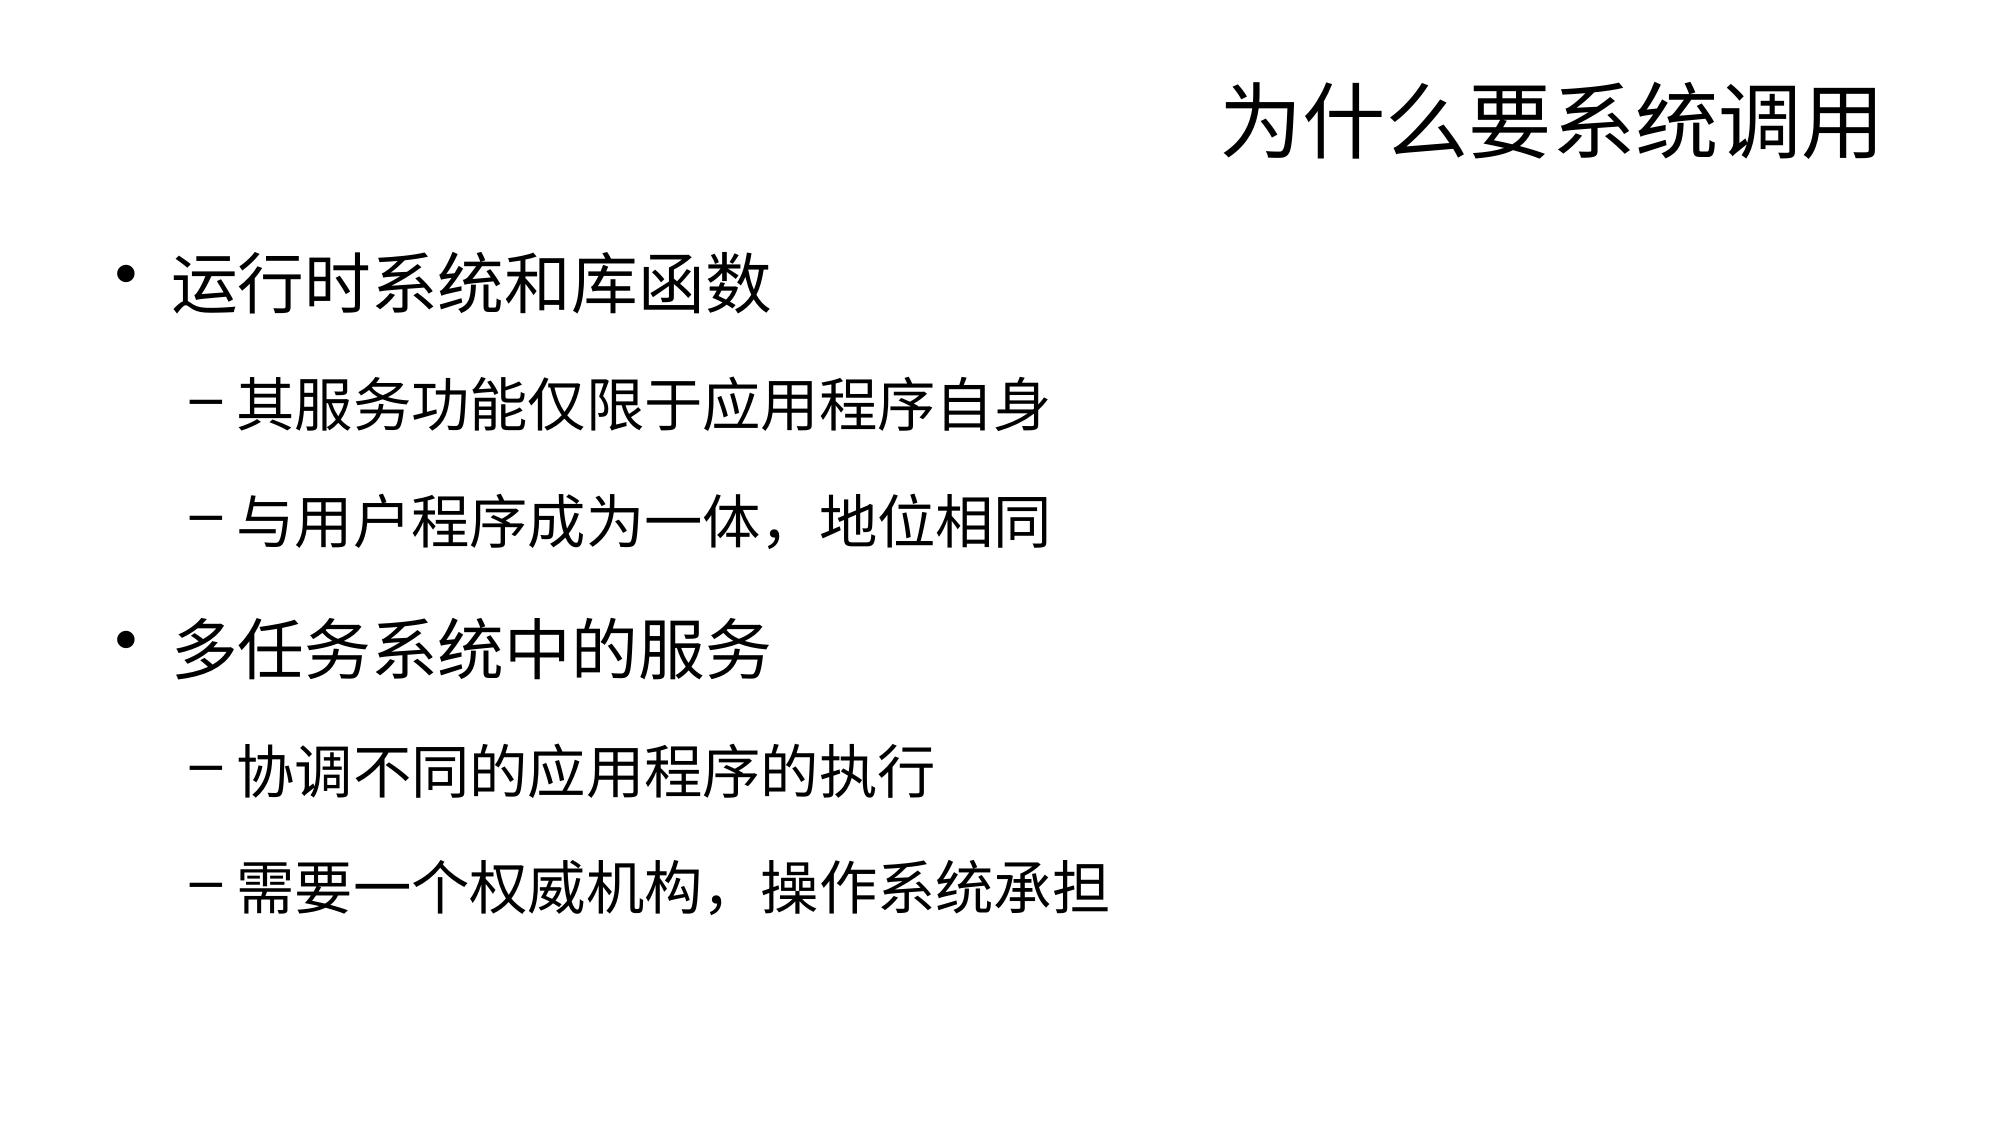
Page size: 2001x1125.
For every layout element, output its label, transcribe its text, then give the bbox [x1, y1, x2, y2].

title 为什么要系统调用 [99, 44, 1901, 193]
list 运行时系统和库函数 其服务功能仅限于应用程序自身 与用户程序成为一体，地位相同 多任务系统中的服务 协调不同的应用程序的执行 需要一个权威机构，操作系统承担 [99, 193, 1901, 1006]
